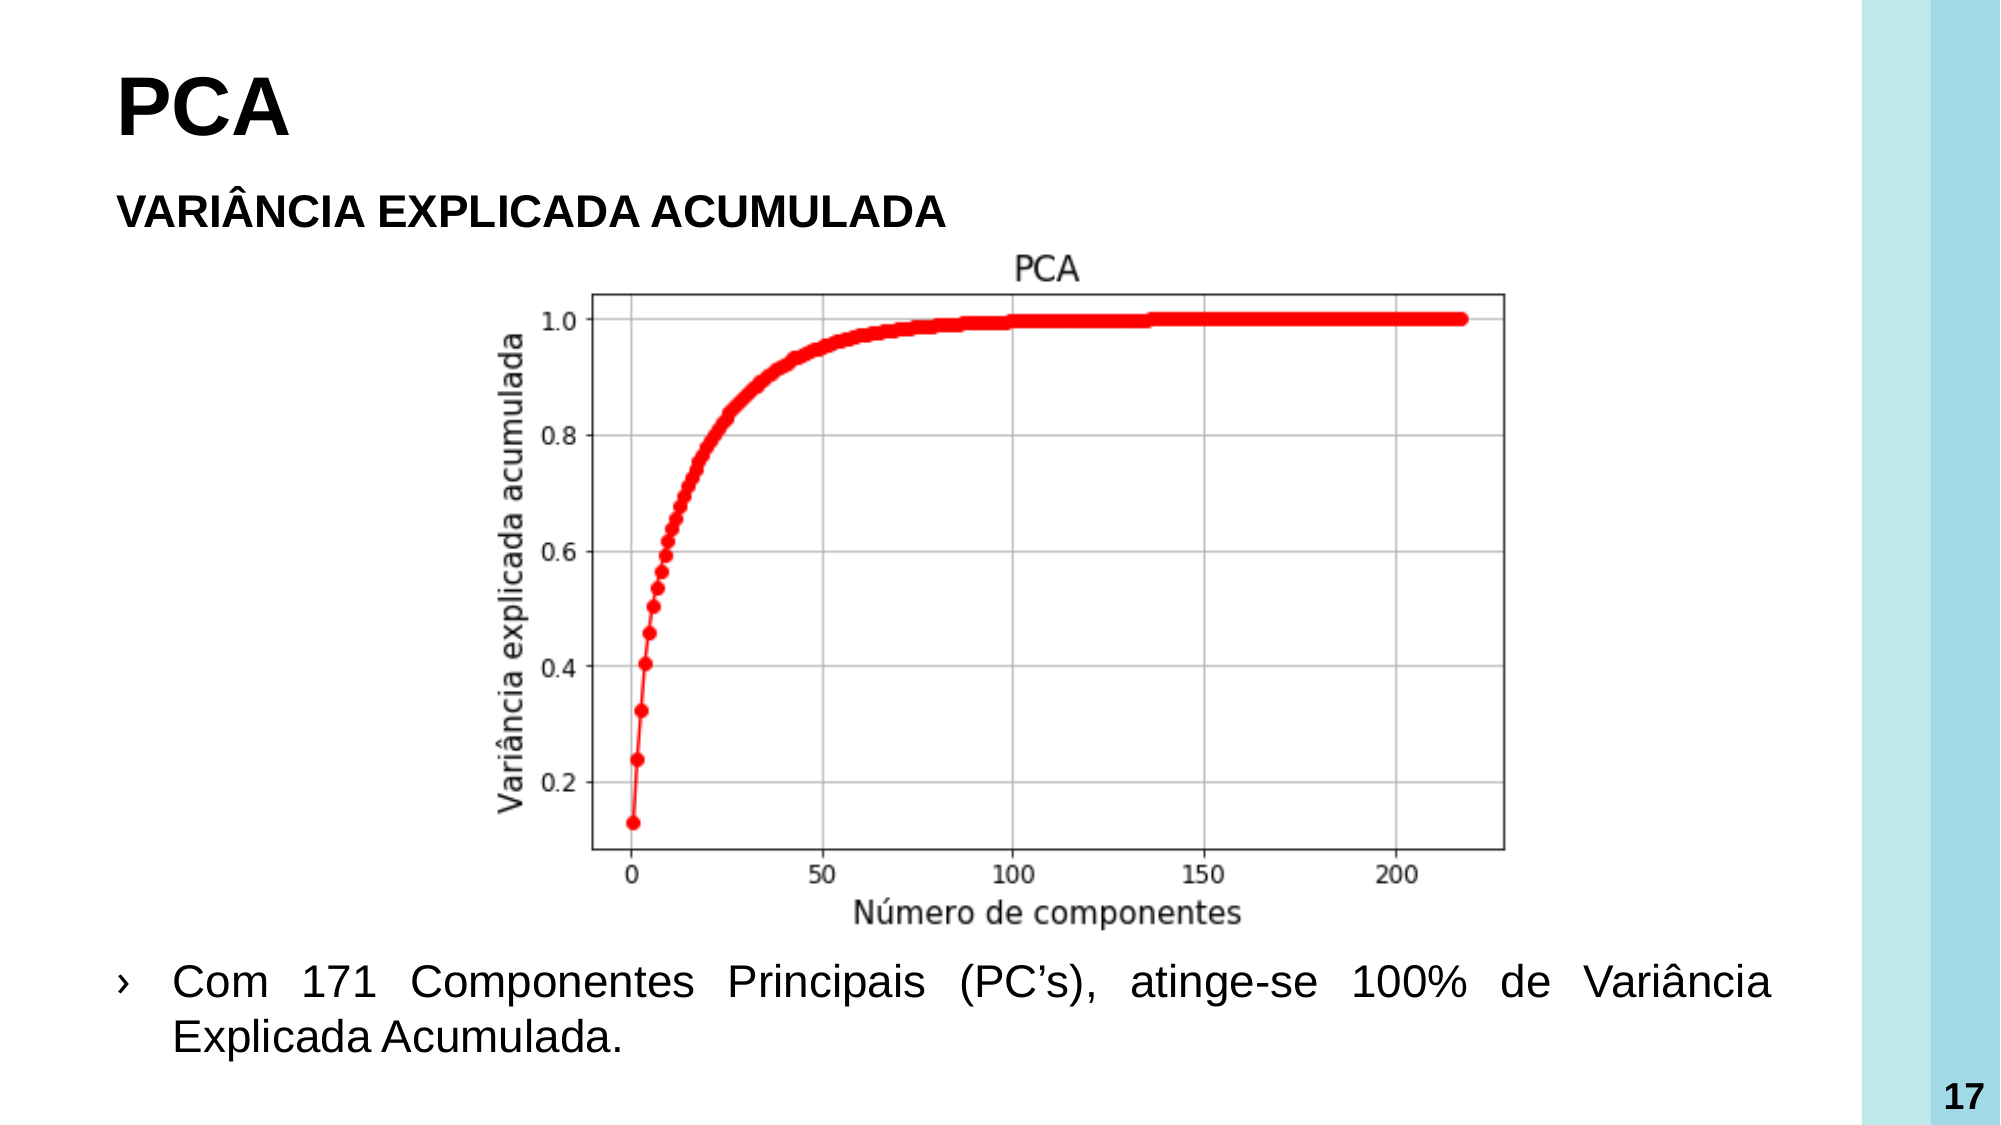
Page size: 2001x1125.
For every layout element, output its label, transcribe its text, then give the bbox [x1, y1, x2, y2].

text_box VARIÂNCIA EXPLICADA ACUMULADA Com 171 Componentes Principais (PC’s), atinge-se 100% de Variância Explicada Acumulada. [101, 174, 1788, 1125]
text_box PCA [101, 55, 2000, 175]
picture [484, 239, 1516, 945]
